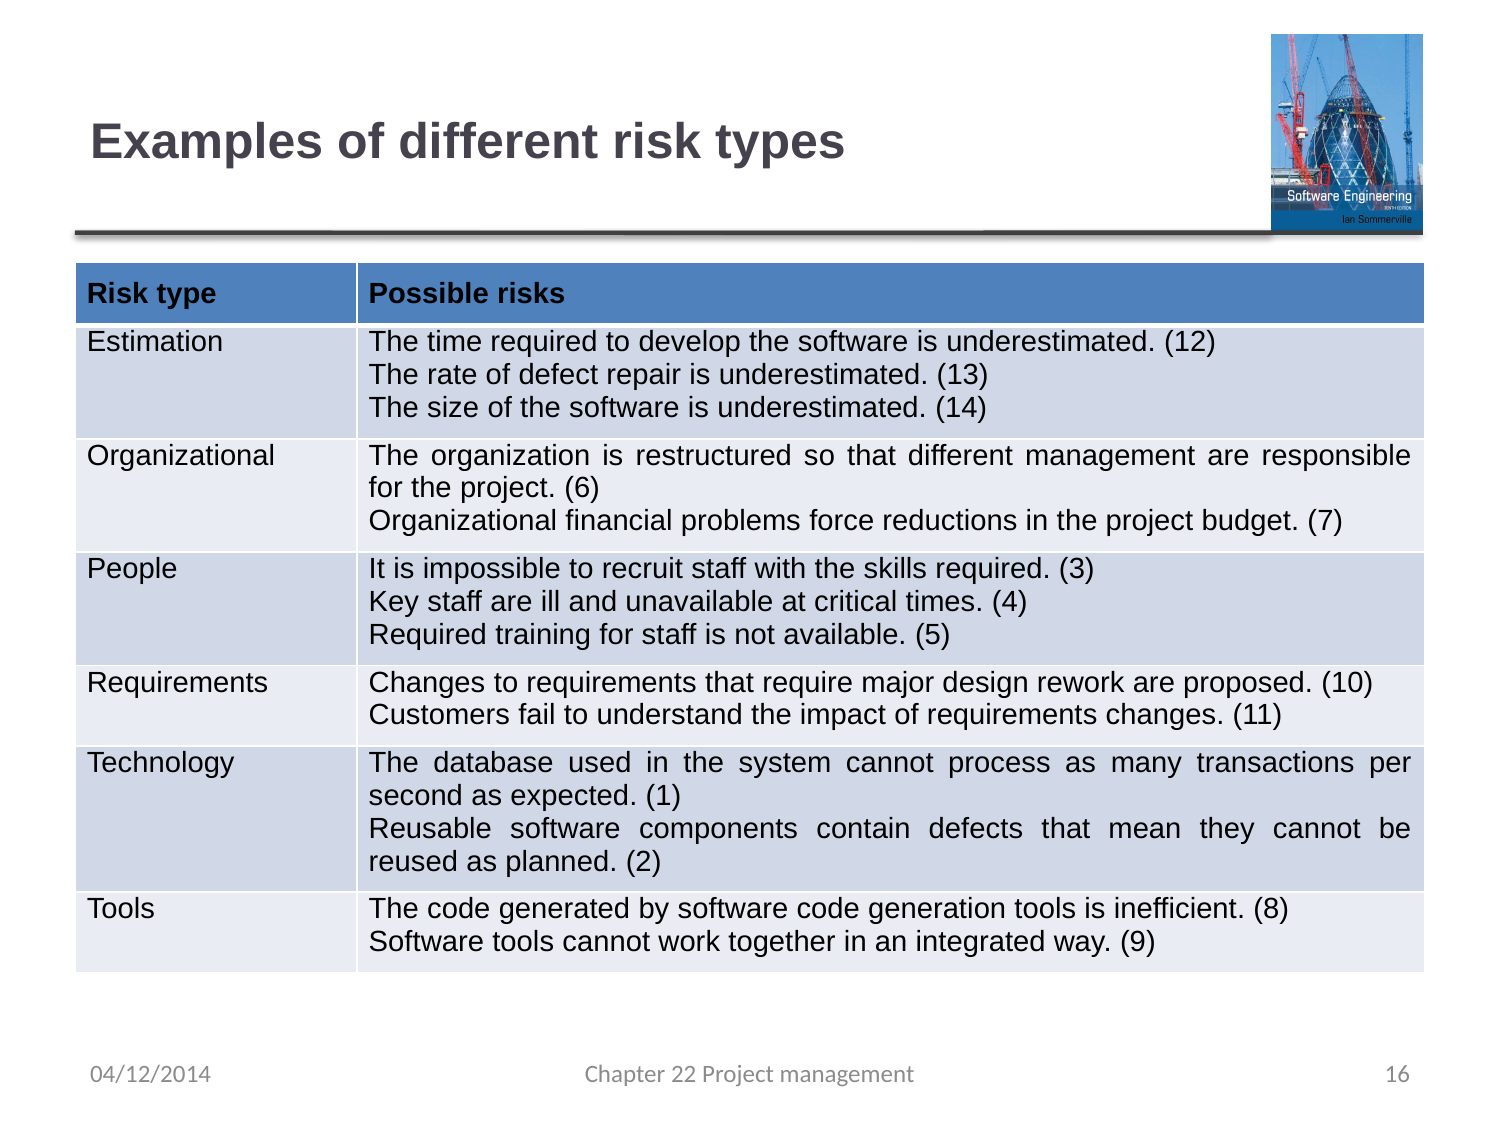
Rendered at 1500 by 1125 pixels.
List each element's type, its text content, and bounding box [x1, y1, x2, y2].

table_header Possible risks [358, 263, 1424, 323]
table_cell Changes to requirements that require major design rework are proposed. (10) Customers fail to understand the impact of requirements changes. (11) [358, 666, 1424, 745]
title Examples of different risk types [74, 44, 1272, 233]
table_cell Tools [76, 893, 356, 972]
table_cell Estimation [76, 328, 356, 438]
slide_number 16 [1074, 1042, 1425, 1103]
table_cell Organizational [76, 440, 356, 551]
table_cell Technology [76, 747, 356, 891]
table_cell The database used in the system cannot process as many transactions per second as expected. (1) Reusable software components contain defects that mean they cannot be reused as planned. (2) [358, 747, 1424, 891]
table_cell It is impossible to recruit staff with the skills required. (3) Key staff are ill and unavailable at critical times. (4) Required training for staff is not available. (5) [358, 553, 1424, 665]
footer Chapter 22 Project management [512, 1042, 988, 1103]
table_cell The organization is restructured so that different management are responsible for the project. (6) Organizational financial problems force reductions in the project budget. (7) [358, 440, 1424, 551]
table_cell The code generated by software code generation tools is inefficient. (8) Software tools cannot work together in an integrated way. (9) [358, 893, 1424, 972]
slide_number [75, 1042, 425, 1103]
table_cell The time required to develop the software is underestimated. (12) The rate of defect repair is underestimated. (13) The size of the software is underestimated. (14) [358, 328, 1424, 438]
table_cell Requirements [76, 666, 356, 745]
table_cell People [76, 553, 356, 665]
table_header Risk type [76, 263, 356, 323]
picture [1271, 34, 1423, 230]
